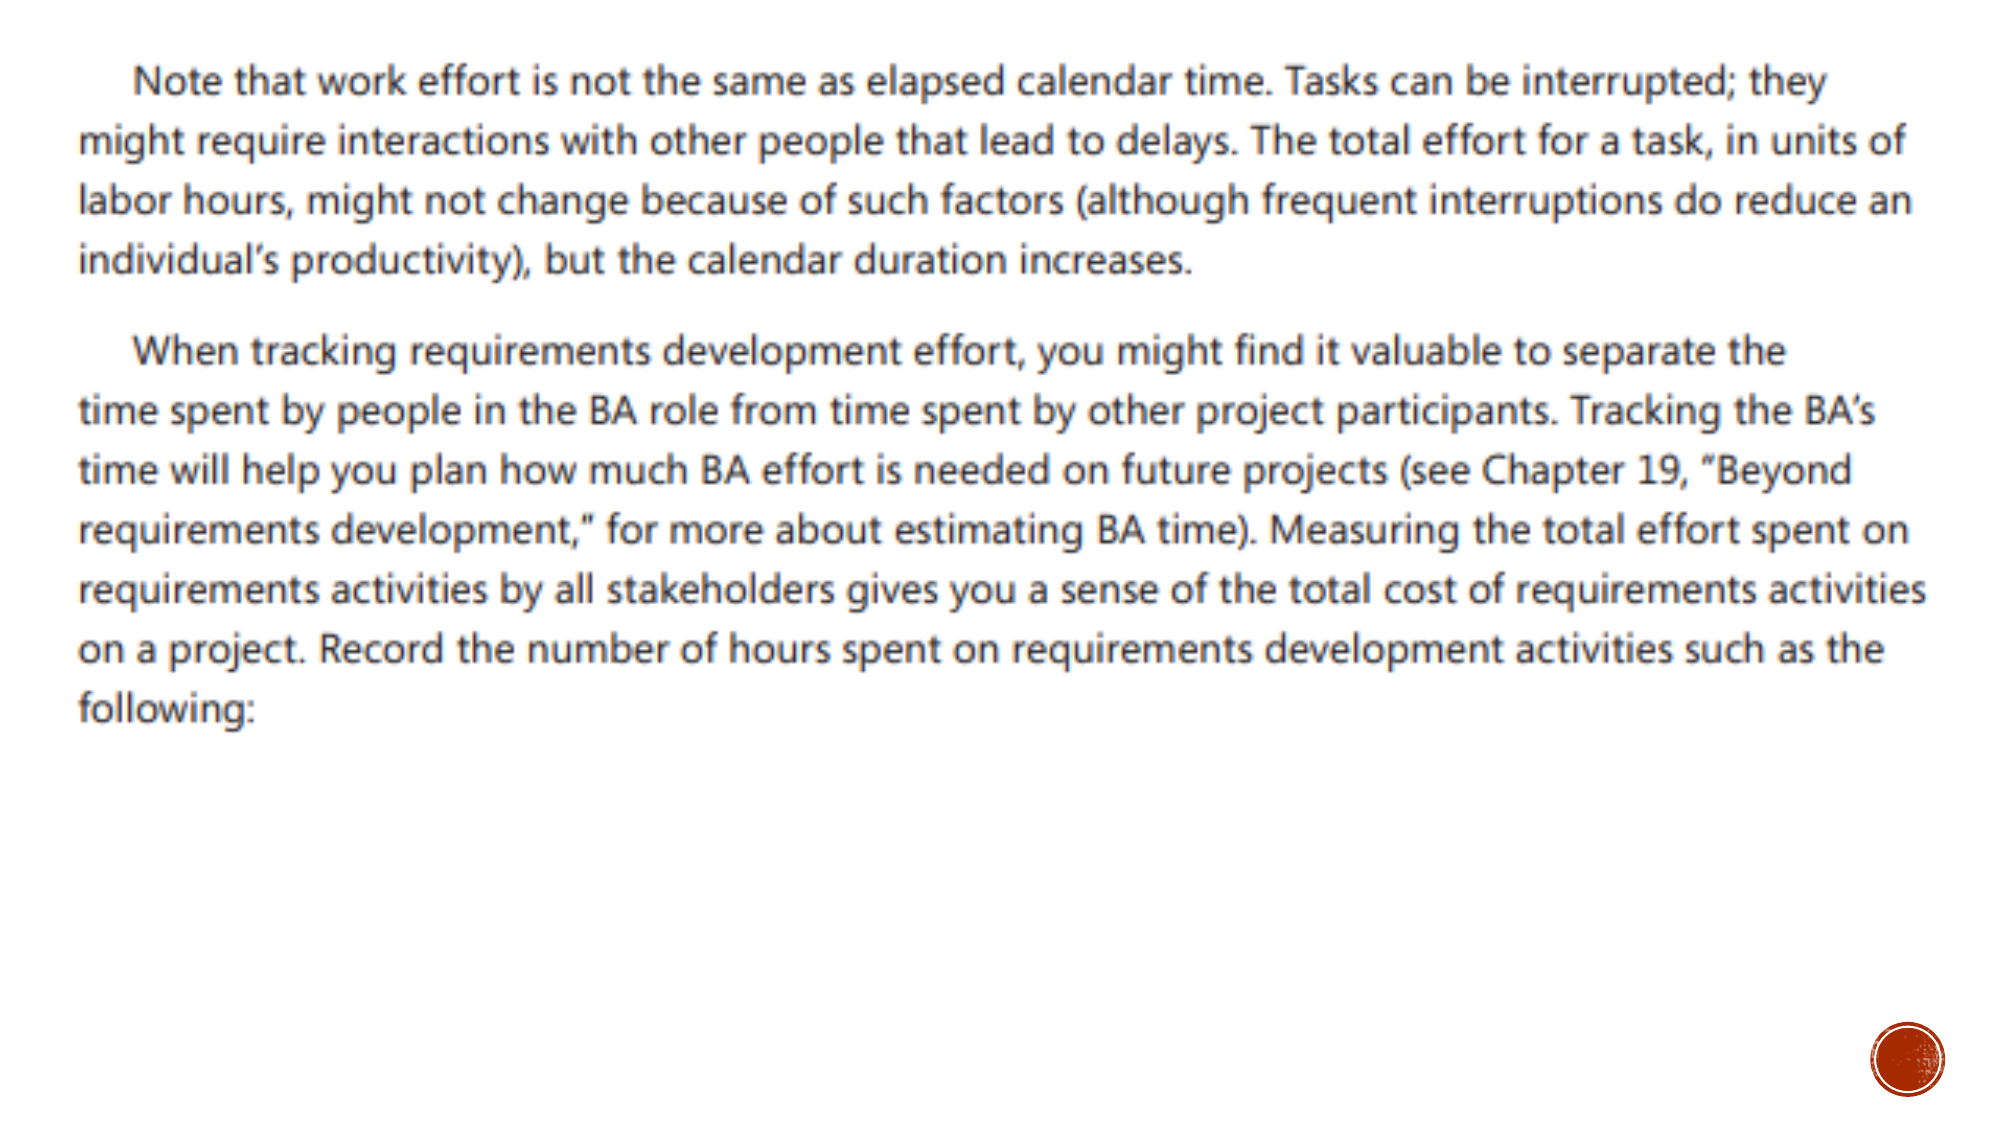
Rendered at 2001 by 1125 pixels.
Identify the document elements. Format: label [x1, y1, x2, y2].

picture [58, 33, 1949, 760]
